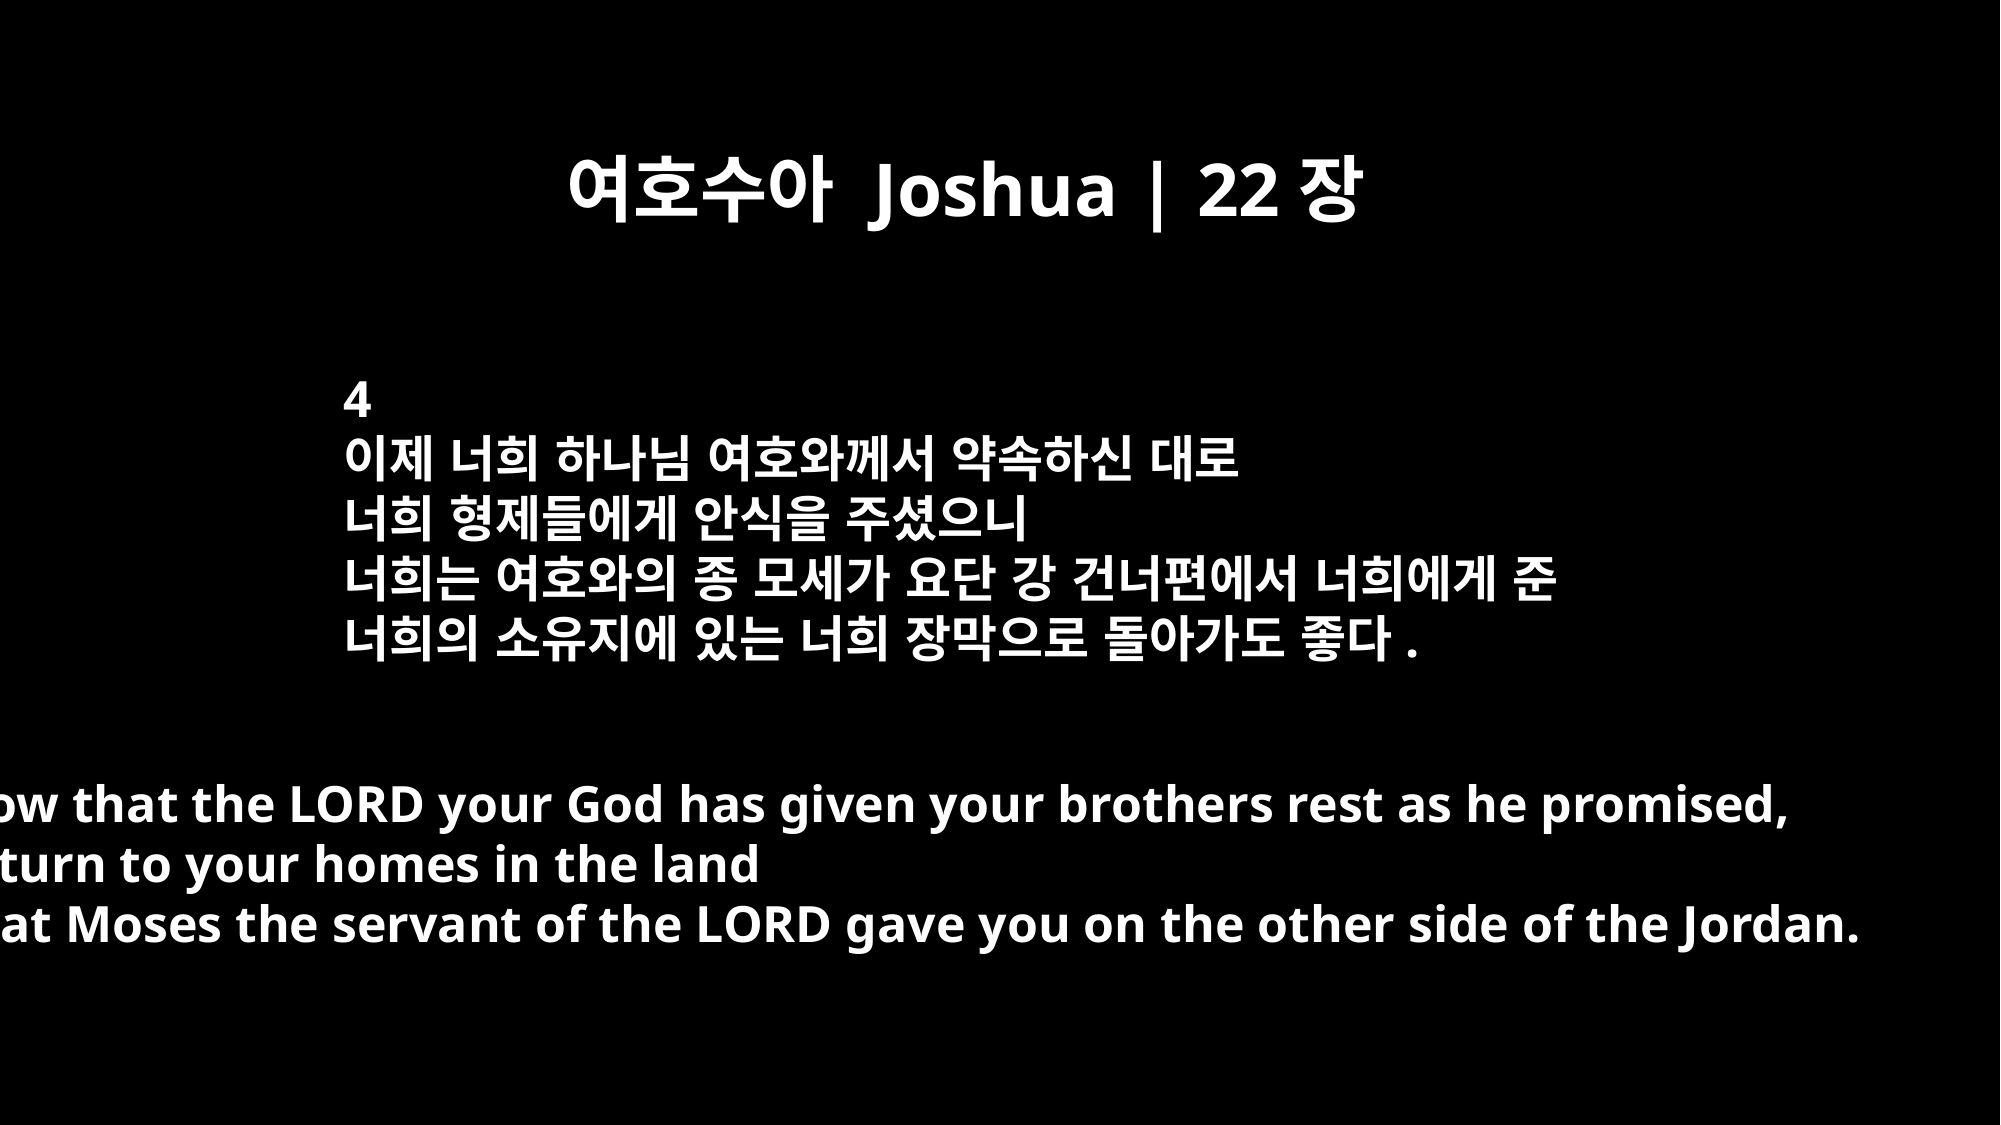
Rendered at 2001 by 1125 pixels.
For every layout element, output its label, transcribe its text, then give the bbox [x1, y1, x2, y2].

text_box Now that the LORD your God has given your brothers rest as he promised, return to your homes in the land that Moses the servant of the LORD gave you on the other side of the Jordan. [0, 764, 1877, 960]
text_box 4 이제 너희 하나님 여호와께서 약속하신 대로 너희 형제들에게 안식을 주셨으니 너희는 여호와의 종 모세가 요단 강 건너편에서 너희에게 준 너희의 소유지에 있는 너희 장막으로 돌아가도 좋다. [328, 359, 1589, 675]
text_box 여호수아 Joshua | 22장 [551, 136, 1381, 239]
